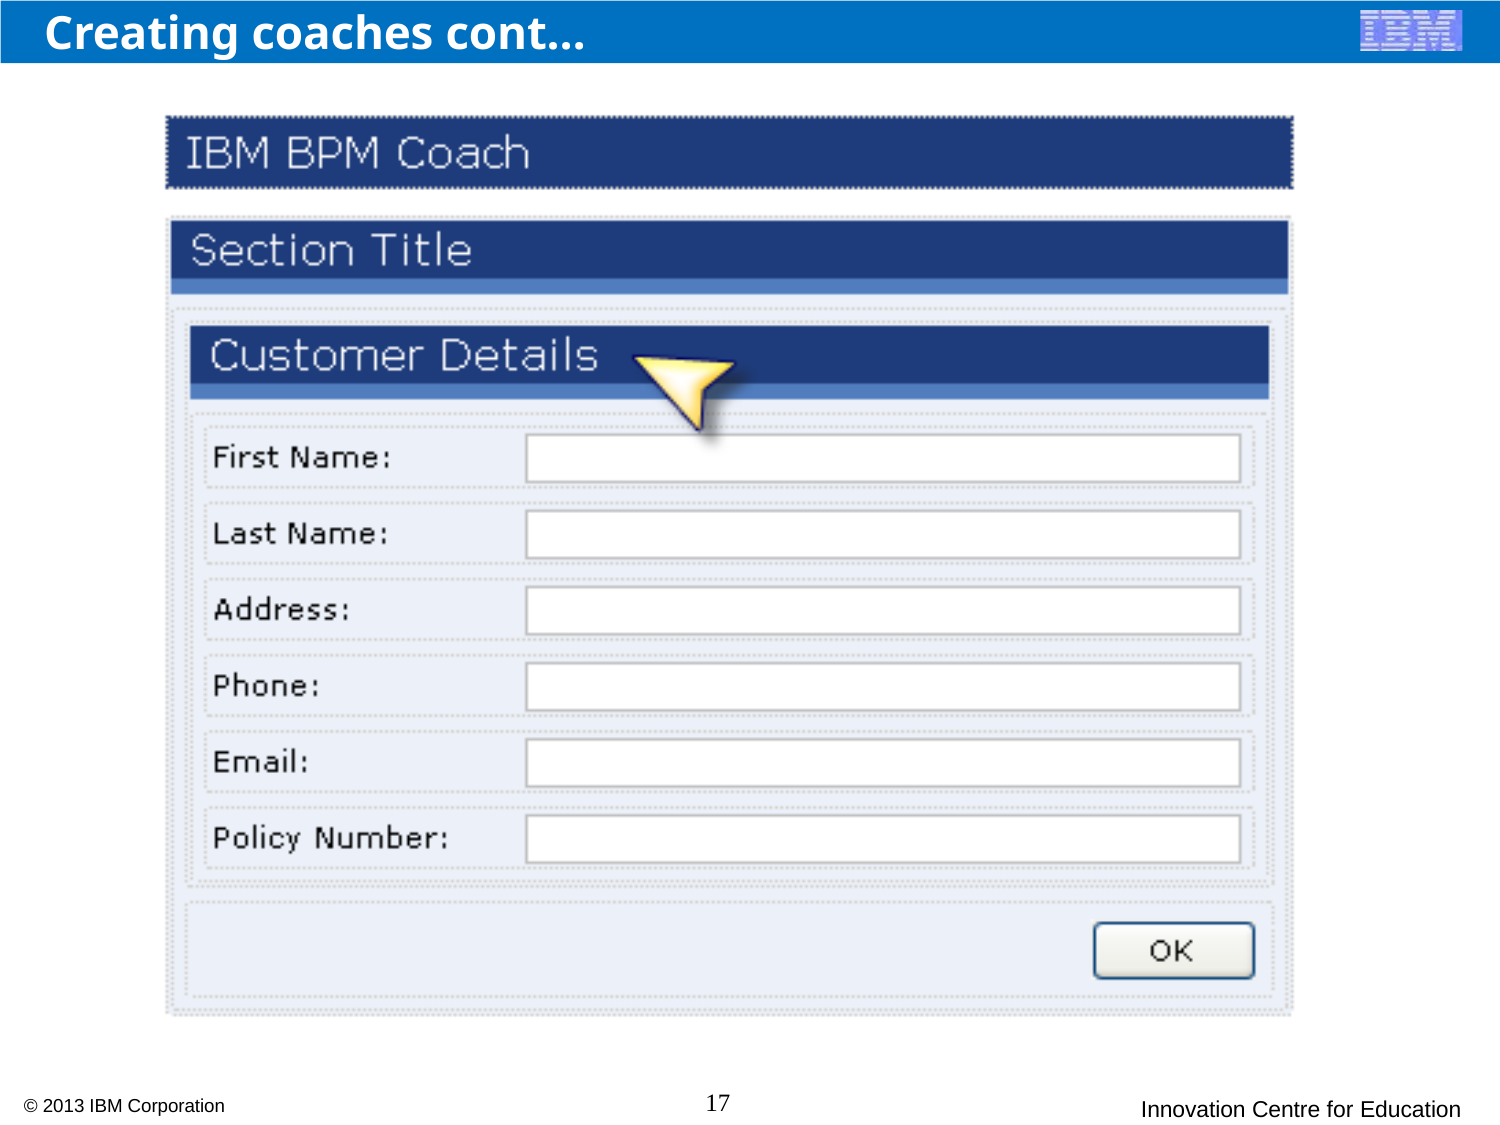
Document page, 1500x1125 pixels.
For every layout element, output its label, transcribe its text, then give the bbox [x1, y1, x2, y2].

text_box [150, 106, 1300, 1025]
title Creating coaches cont… [25, 3, 1475, 192]
slide_number Innovation Centre for Education [1138, 1096, 1465, 1125]
footer © 2013 IBM Corporation [21, 1095, 229, 1125]
slide_number 17 [701, 1089, 747, 1125]
